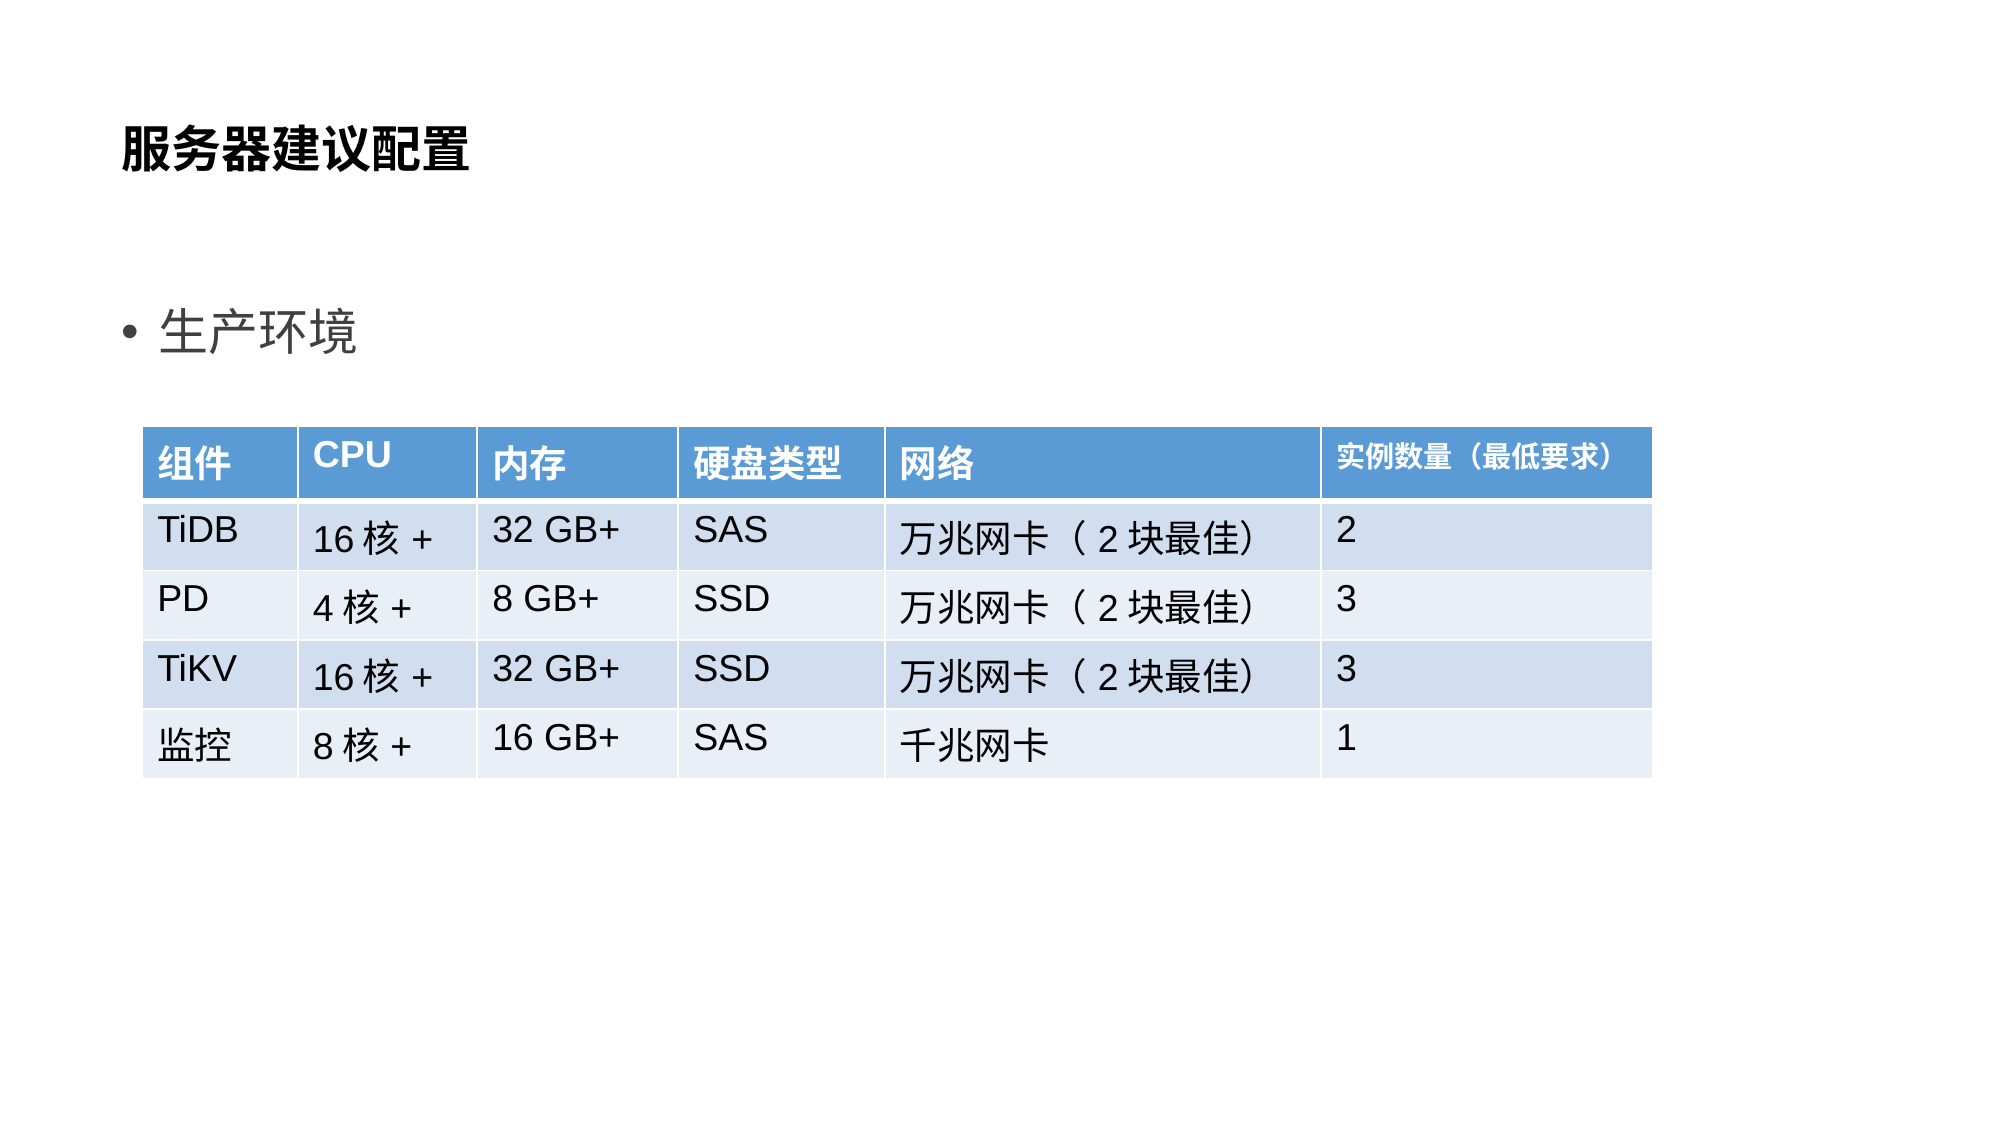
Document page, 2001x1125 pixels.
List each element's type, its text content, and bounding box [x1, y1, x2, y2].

table_cell 16核+ [299, 641, 476, 708]
table_cell SAS [679, 504, 884, 570]
list 生产环境 [105, 299, 1832, 1014]
table_cell 8 GB+ [478, 571, 677, 639]
table_cell 千兆网卡 [886, 710, 1320, 778]
table_header CPU [299, 427, 476, 498]
table_cell SAS [679, 710, 884, 778]
table_cell 32 GB+ [478, 641, 677, 708]
table_cell PD [143, 571, 297, 639]
table_cell 4核+ [299, 571, 476, 639]
table_cell 8核+ [299, 710, 476, 778]
table_header 硬盘类型 [679, 427, 884, 498]
title 服务器建议配置 [105, 42, 1832, 261]
table_header 网络 [886, 427, 1320, 498]
table_cell TiDB [143, 504, 297, 570]
table_header 内存 [478, 427, 677, 498]
table_cell 万兆网卡（2块最佳） [886, 504, 1320, 570]
table_cell 32 GB+ [478, 504, 677, 570]
table_cell 3 [1322, 571, 1652, 639]
table_cell 3 [1322, 641, 1652, 708]
table_cell TiKV [143, 641, 297, 708]
table_cell SSD [679, 571, 884, 639]
table_header 实例数量（最低要求） [1322, 427, 1652, 498]
table_cell 万兆网卡（2块最佳） [886, 641, 1320, 708]
table_cell 16 GB+ [478, 710, 677, 778]
table_cell 监控 [143, 710, 297, 778]
table_cell 万兆网卡（2块最佳） [886, 571, 1320, 639]
table_cell 16核+ [299, 504, 476, 570]
table_header 组件 [143, 427, 297, 498]
table_cell 2 [1322, 504, 1652, 570]
table_cell SSD [679, 641, 884, 708]
table_cell 1 [1322, 710, 1652, 778]
